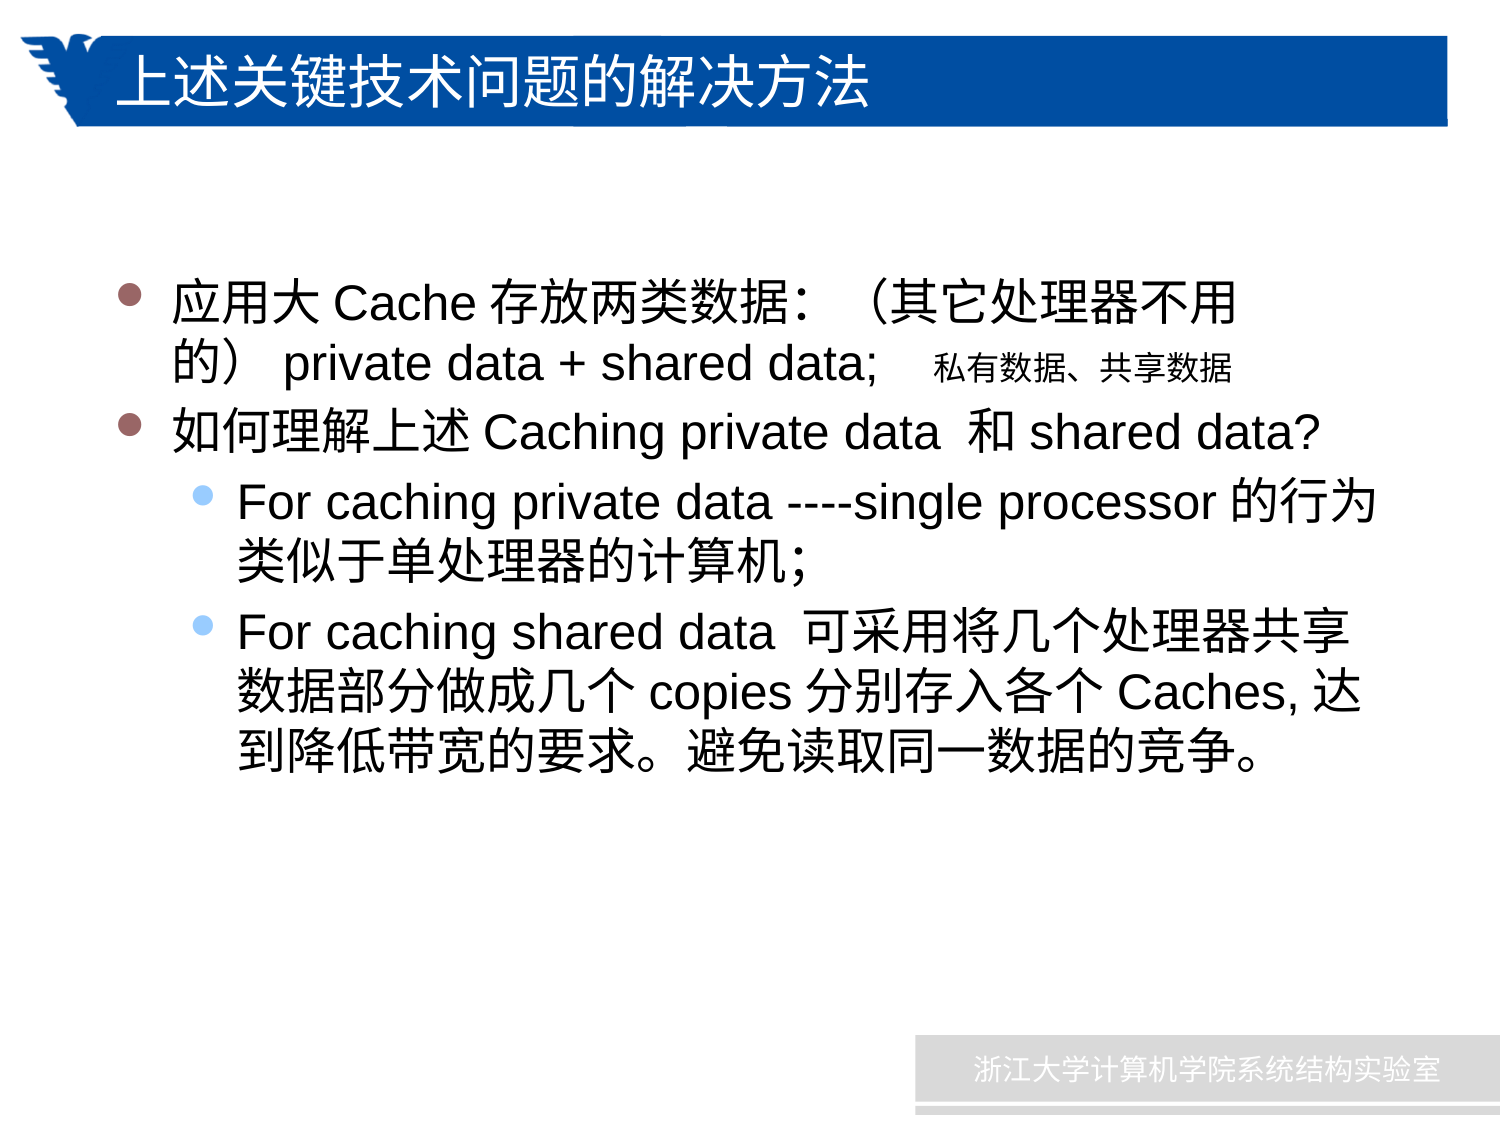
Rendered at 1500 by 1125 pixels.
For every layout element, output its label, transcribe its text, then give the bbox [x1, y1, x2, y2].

picture [5, 19, 148, 127]
list 应用大Cache存放两类数据：（其它处理器不用的）private data + shared data; 私有数据、共享数据 如何理解上述Caching private data 和shared data? For caching private data ----single processor的行为类似于单处理器的计算机； For caching shared data 可采用将几个处理器共享数据部分做成几个copies分别存入各个Caches,达到降低带宽的要求。避免读取同一数据的竞争。 [99, 262, 1400, 988]
title 上述关键技术问题的解决方法 [99, 37, 1347, 188]
